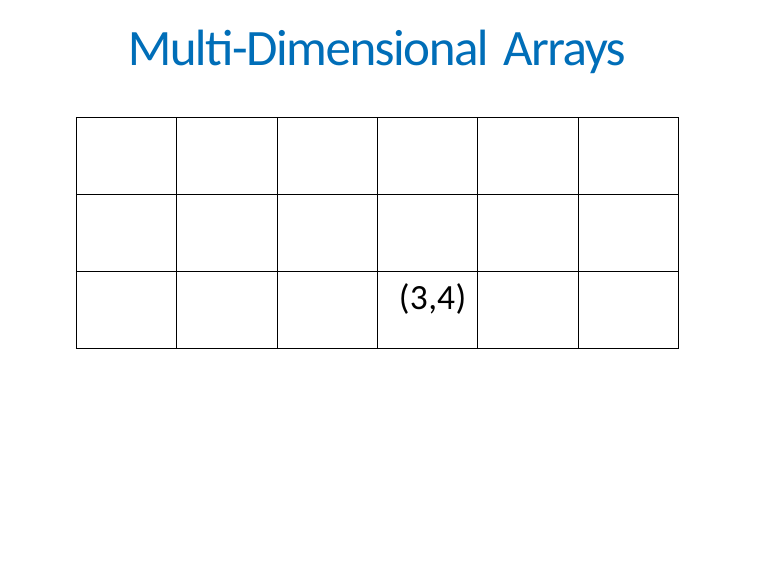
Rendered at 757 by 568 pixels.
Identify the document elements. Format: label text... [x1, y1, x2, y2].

table_cell [77, 195, 176, 271]
table_cell [278, 272, 377, 348]
table_cell [478, 195, 578, 271]
table_cell [579, 272, 678, 348]
table_header [378, 118, 477, 194]
table_header [77, 118, 176, 194]
table_cell [177, 195, 277, 271]
table_cell [579, 195, 678, 271]
table_header [177, 118, 277, 194]
table_cell [177, 272, 277, 348]
table_header [278, 118, 377, 194]
table_cell [77, 272, 176, 348]
table_cell [378, 195, 477, 271]
table_header [478, 118, 578, 194]
table_cell [278, 195, 377, 271]
table_cell [478, 272, 578, 348]
table_cell (3,4) [378, 272, 477, 348]
table_header [579, 118, 678, 194]
title Multi-Dimensional Arrays [125, 11, 630, 110]
